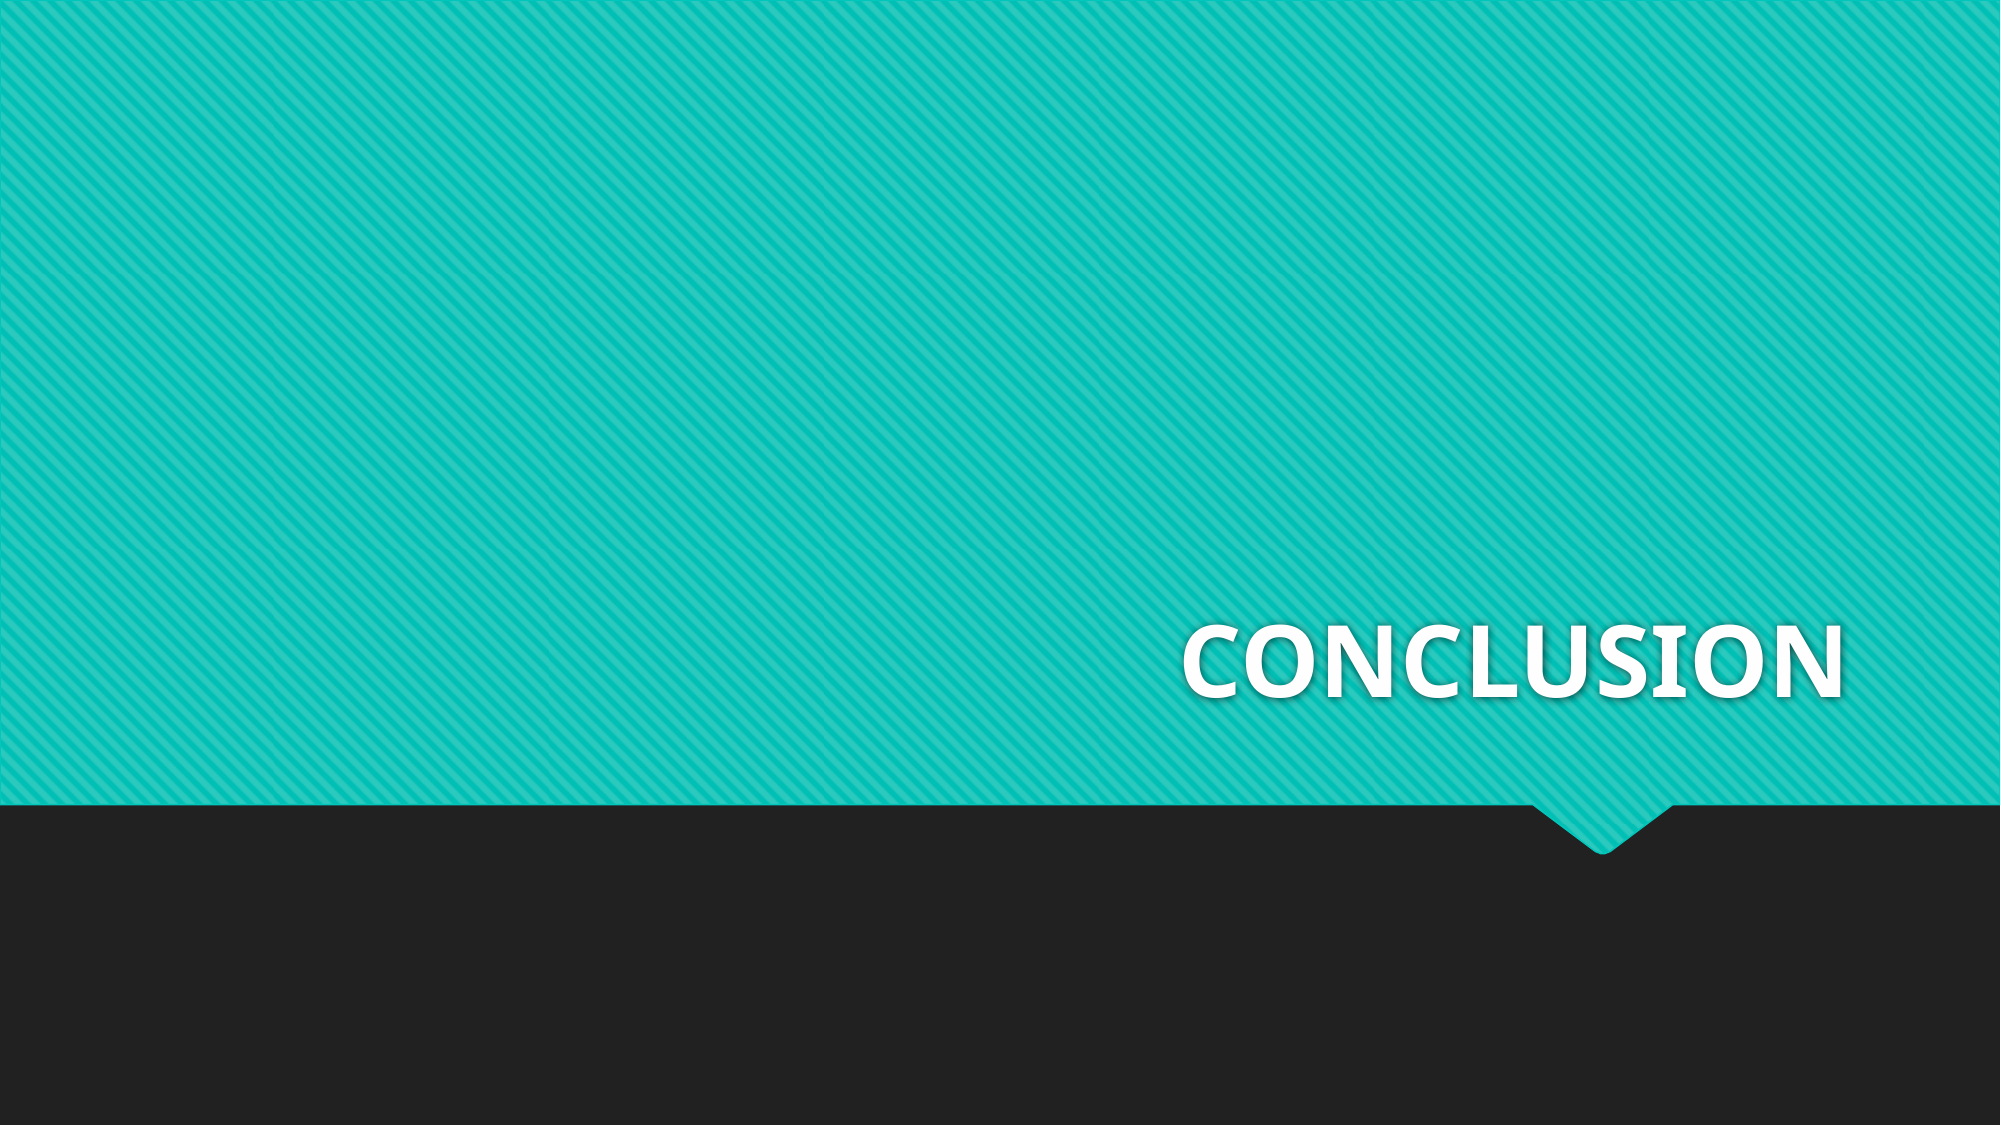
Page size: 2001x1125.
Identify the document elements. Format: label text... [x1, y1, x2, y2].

title CONCLUSION [132, 484, 1866, 726]
